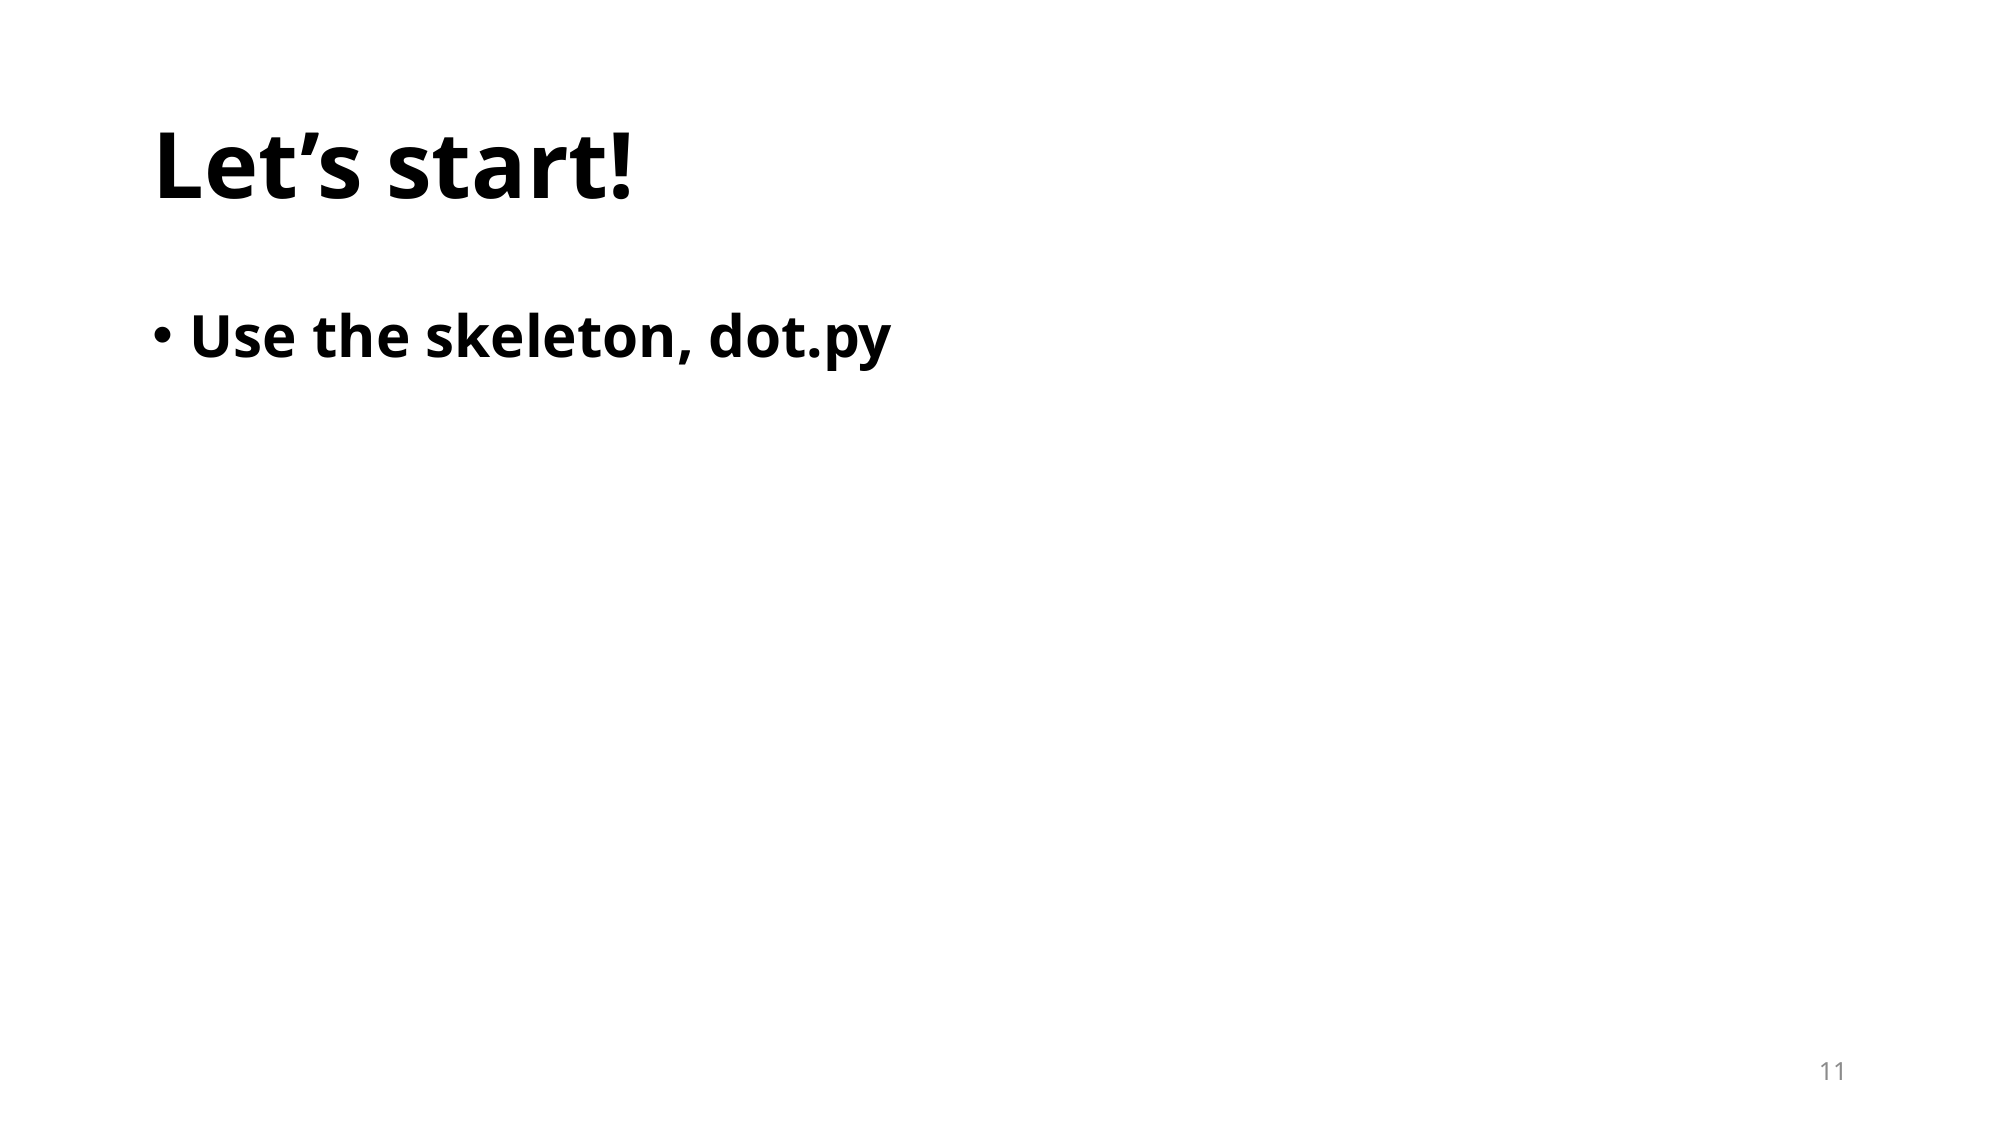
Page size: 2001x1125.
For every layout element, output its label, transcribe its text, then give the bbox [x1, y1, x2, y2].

slide_number 11 [1412, 1042, 1863, 1103]
title Let’s start! [137, 59, 1863, 278]
list Use the skeleton, dot.py [137, 299, 1863, 1014]
